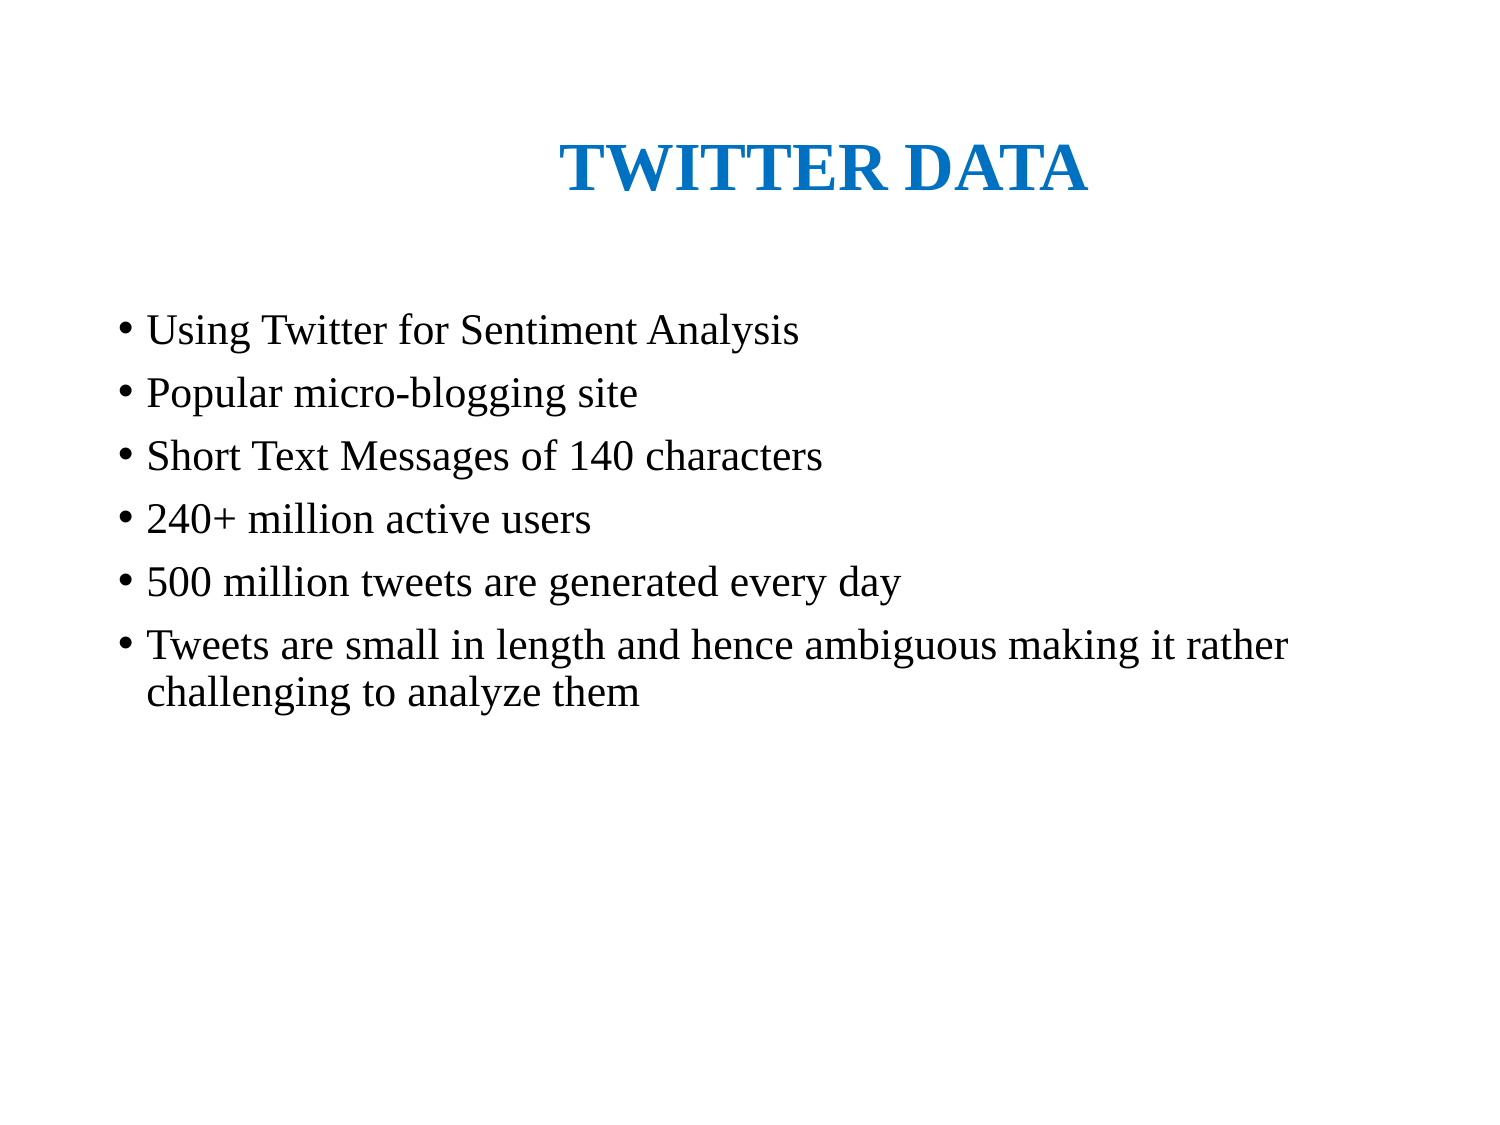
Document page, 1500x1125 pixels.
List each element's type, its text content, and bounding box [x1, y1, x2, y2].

title TWITTER DATA [103, 59, 1397, 278]
list Using Twitter for Sentiment Analysis Popular micro-blogging site Short Text Messages of 140 characters 240+ million active users 500 million tweets are generated every day Tweets are small in length and hence ambiguous making it rather challenging to analyze them [103, 299, 1397, 1014]
